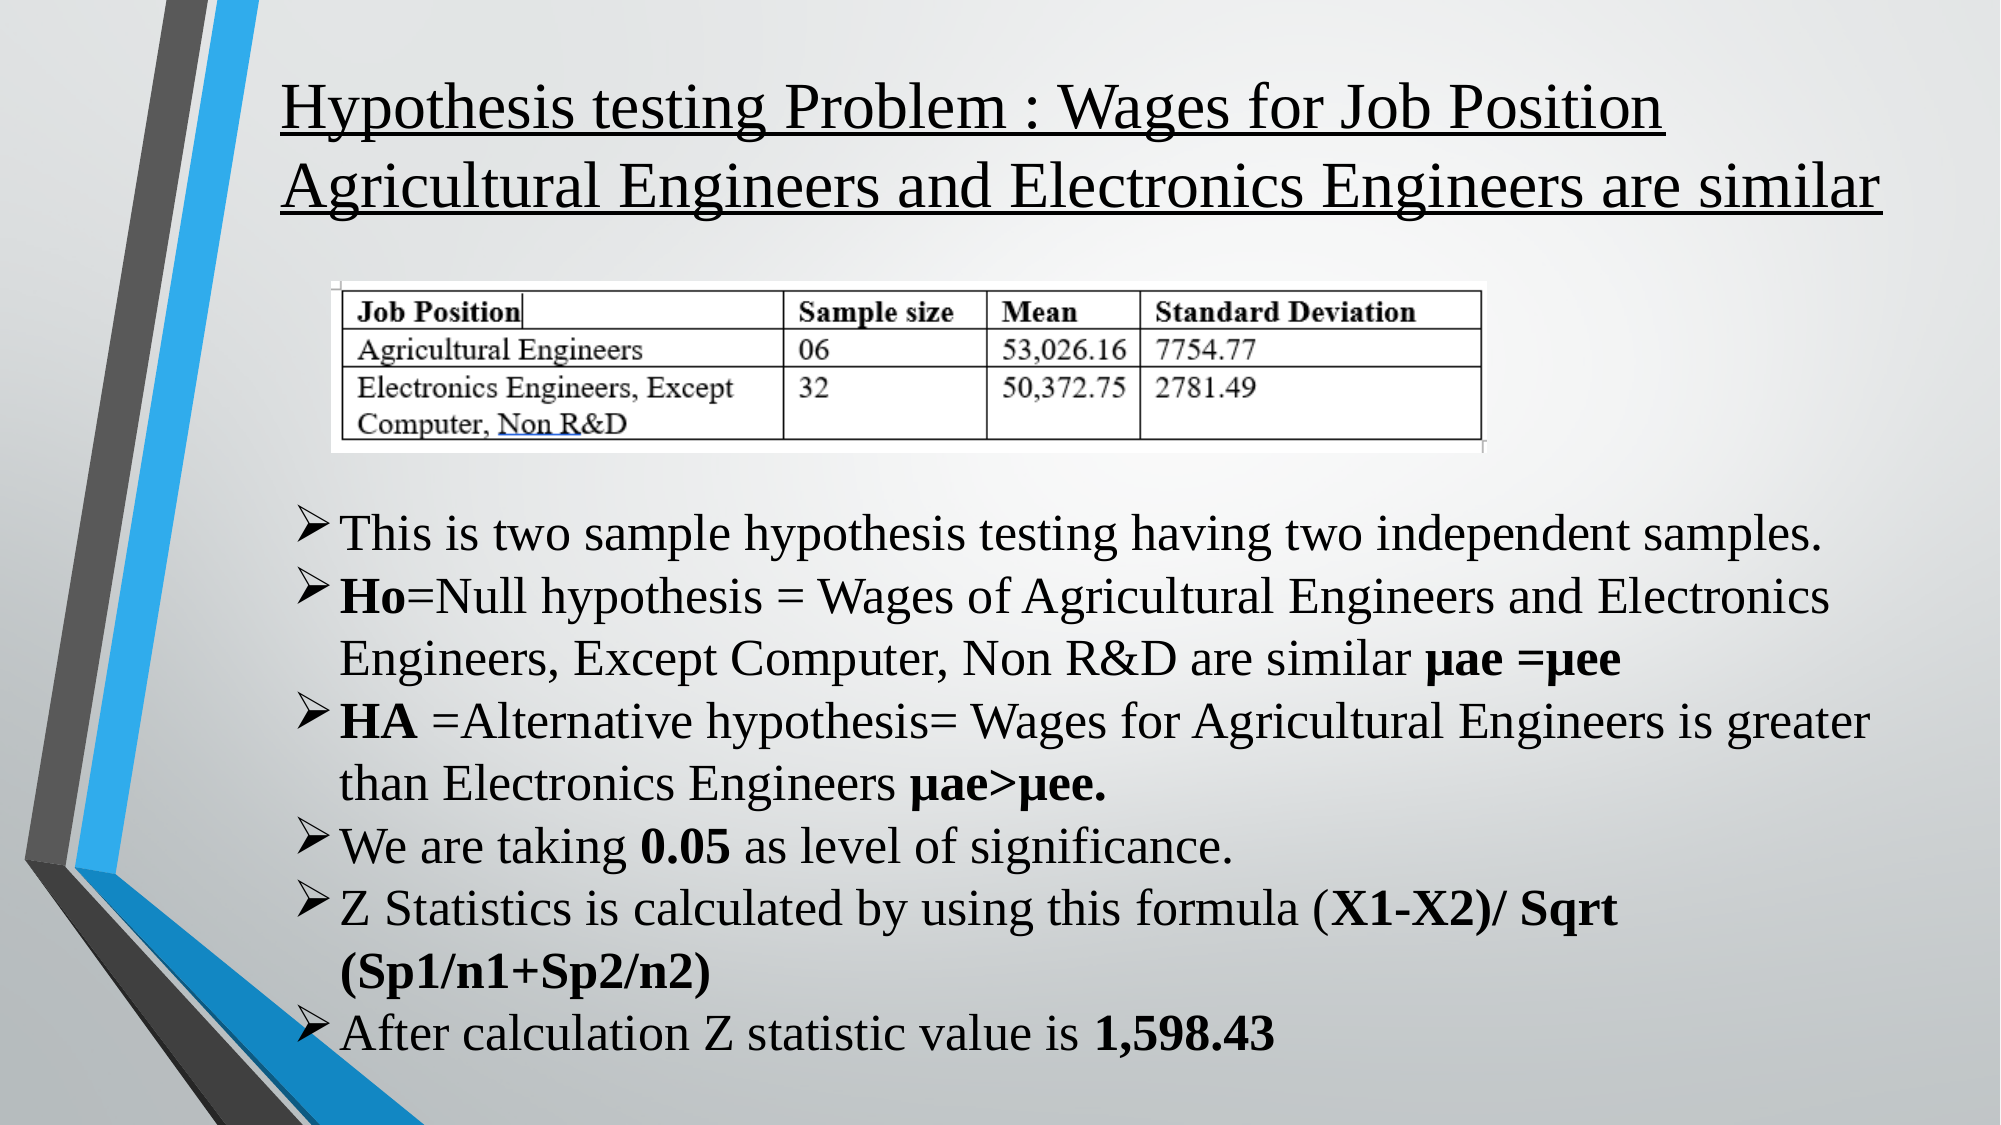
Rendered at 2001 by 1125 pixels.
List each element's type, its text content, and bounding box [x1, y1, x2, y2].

title Hypothesis testing Problem : Wages for Job Position Agricultural Engineers and Electronics Engineers are similar [265, 40, 1909, 243]
picture [331, 281, 1487, 453]
text_box This is two sample hypothesis testing having two independent samples. Ho=Null hypothesis = Wages of Agricultural Engineers and Electronics Engineers, Except Computer, Non R&D are similar μae =μee HA =Alternative hypothesis= Wages for Agricultural Engineers is greater than Electronics Engineers μae>μee. We are taking 0.05 as level of significance. Z Statistics is calculated by using this formula (X1-X2)/ Sqrt (Sp1/n1+Sp2/n2) After calculation Z statistic value is 1,598.43 [278, 491, 1947, 1114]
